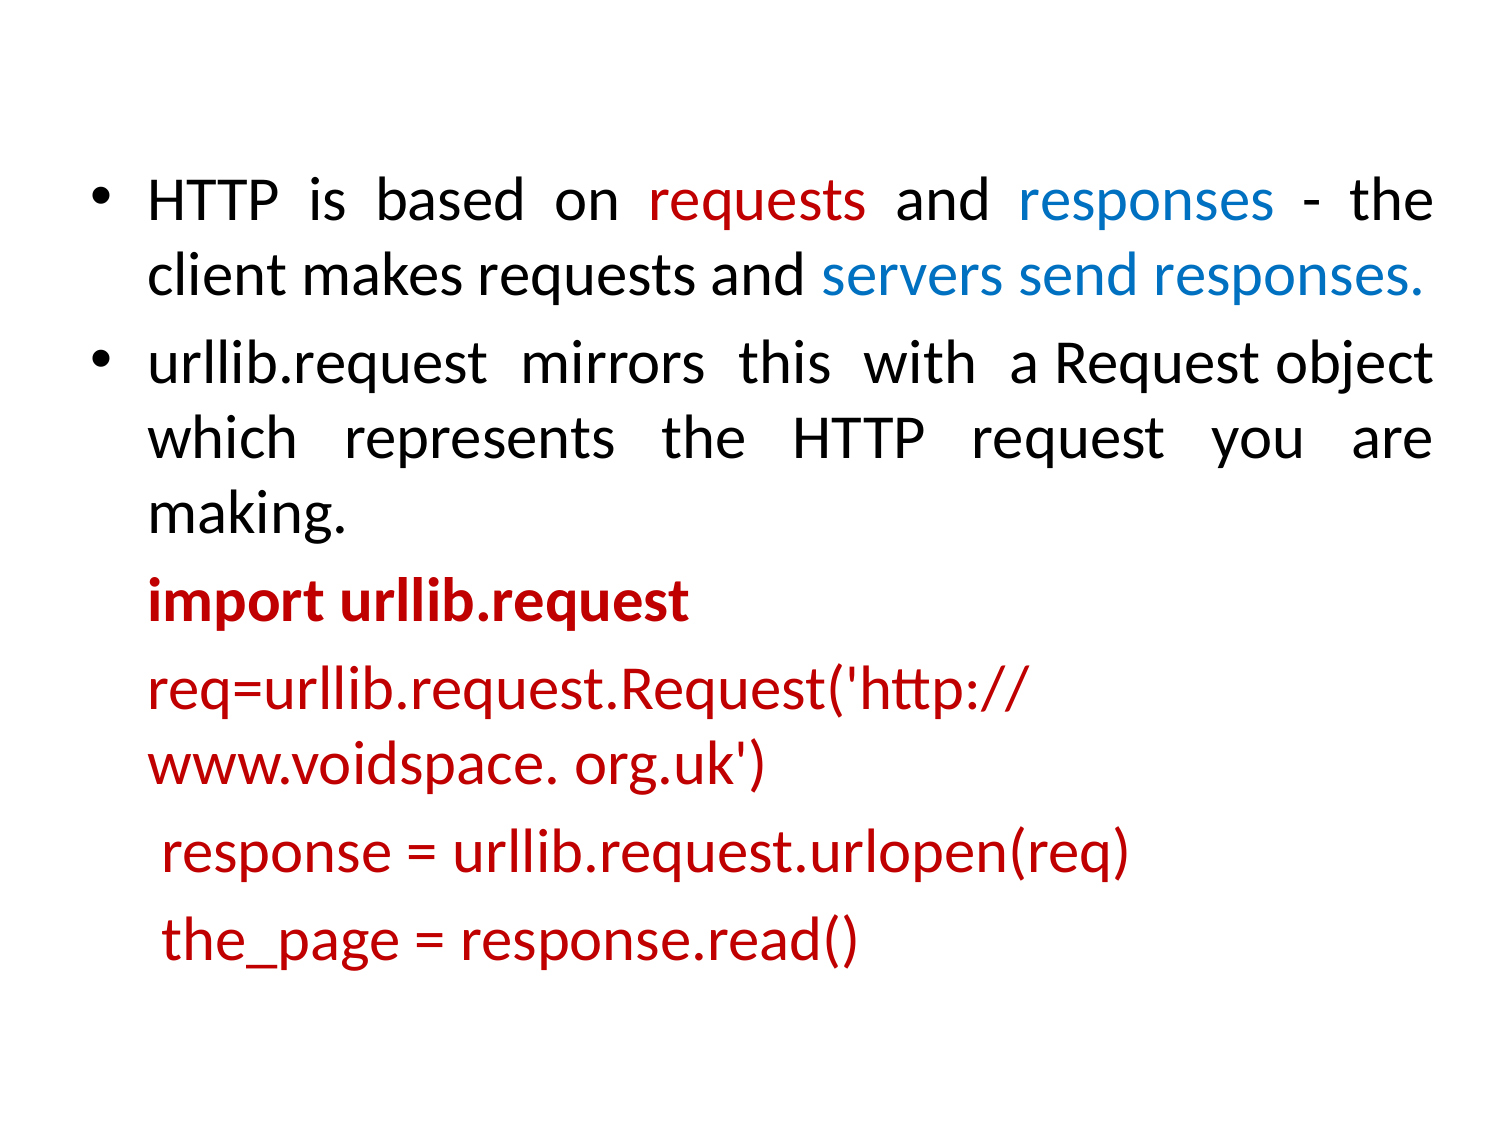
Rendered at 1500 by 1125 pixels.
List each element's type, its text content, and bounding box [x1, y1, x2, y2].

list HTTP is based on requests and responses - the client makes requests and servers send responses. urllib.request mirrors this with a Request object which represents the HTTP request you are making. import urllib.request req=urllib.request.Request('http://www.voidspace. org.uk') response = urllib.request.urlopen(req) the_page = response.read() [75, 149, 1450, 1005]
